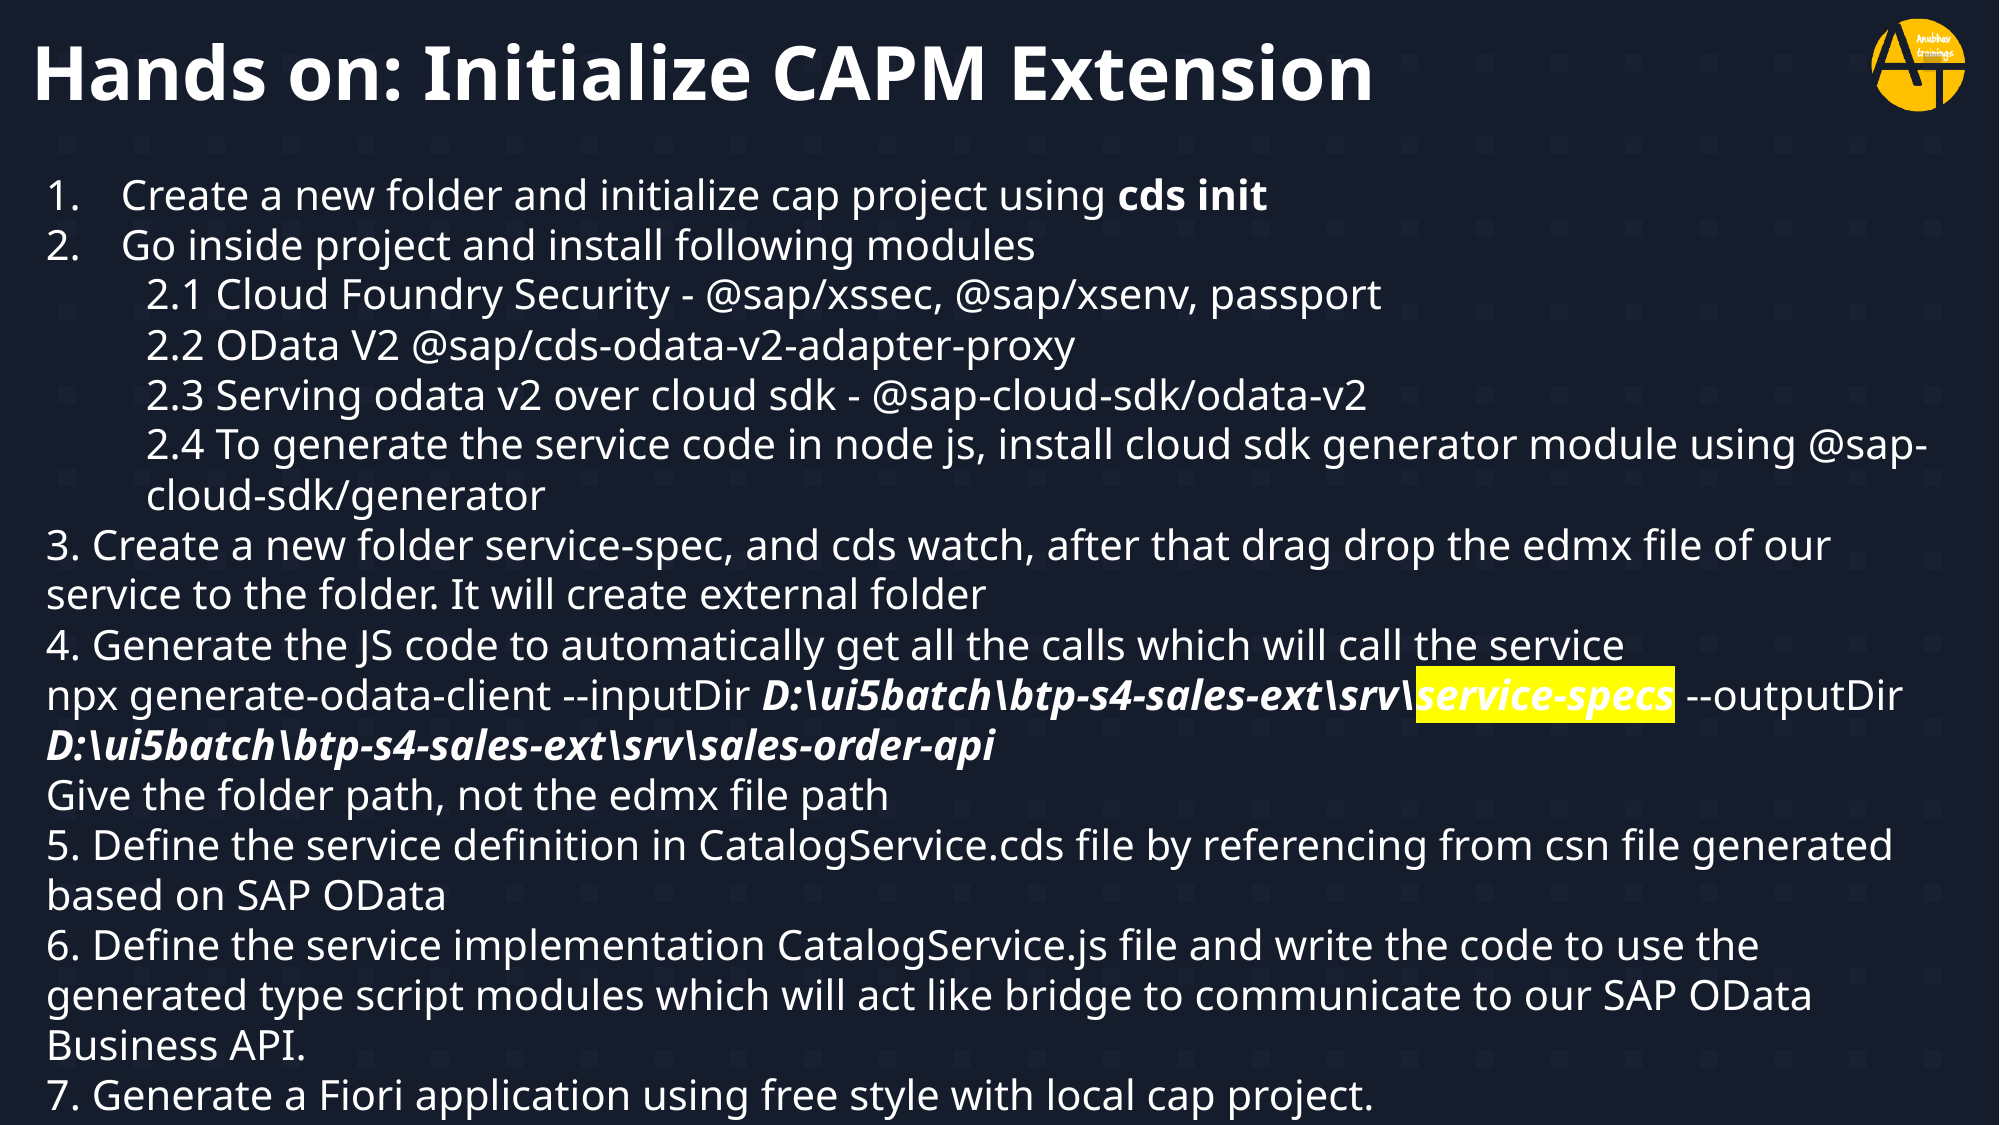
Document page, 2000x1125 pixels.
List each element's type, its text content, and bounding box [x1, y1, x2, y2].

title Hands on: Initialize CAPM Extension [31, 12, 1831, 129]
text_box Create a new folder and initialize cap project using cds init Go inside project and install following modules 2.1 Cloud Foundry Security - @sap/xssec, @sap/xsenv, passport 2.2 OData V2 @sap/cds-odata-v2-adapter-proxy 2.3 Serving odata v2 over cloud sdk - @sap-cloud-sdk/odata-v2 2.4 To generate the service code in node js, install cloud sdk generator module using @sap-cloud-sdk/generator 3. Create a new folder service-spec, and cds watch, after that drag drop the edmx file of our service to the folder. It will create external folder 4. Generate the JS code to automatically get all the calls which will call the service npx generate-odata-client --inputDir D:\ui5batch\btp-s4-sales-ext\srv\service-specs --outputDir D:\ui5batch\btp-s4-sales-ext\srv\sales-order-api Give the folder path, not the edmx file path 5. Define the service definition in CatalogService.cds file by referencing from csn file generated based on SAP OData 6. Define the service implementation CatalogService.js file and write the code to use the generated type script modules which will act like bridge to communicate to our SAP OData Business API. 7. Generate a Fiori application using free style with local cap project. [31, 160, 1969, 1125]
picture [1862, 12, 1970, 119]
